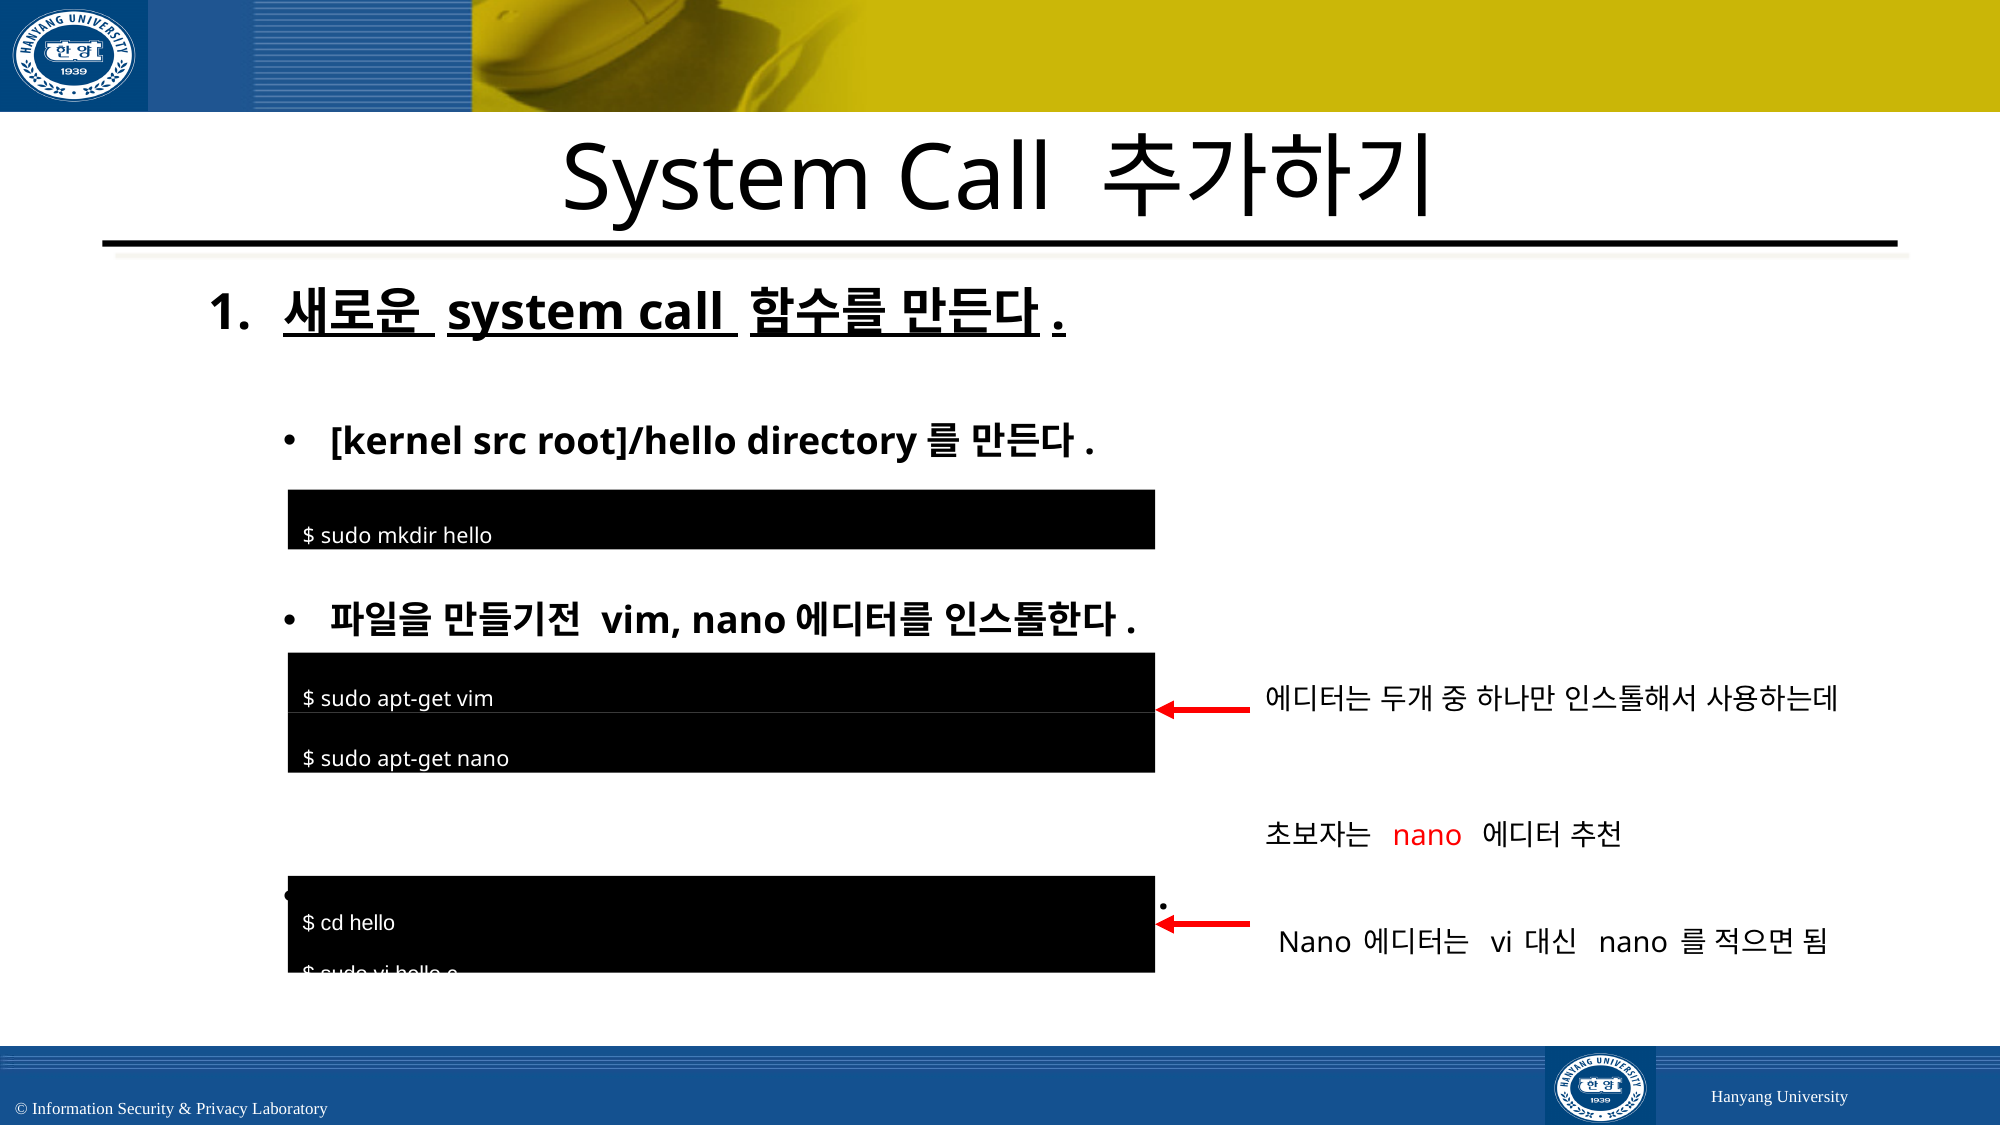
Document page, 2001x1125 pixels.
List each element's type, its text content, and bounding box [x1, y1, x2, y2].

text_box 에디터는 두개 중 하나만 인스톨해서 사용하는데 초보자는 nano 에디터 추천 [1251, 639, 2000, 928]
text_box $ sudo mkdir hello [286, 487, 1157, 552]
text_box $ sudo apt-get vim [286, 651, 1157, 711]
list 새로운 system call 함수를 만든다. [kernel src root]/hello directory를 만든다. 파일을 만들기전 vim, nano에디터를 인스톨한다. 생성한 hello directory에 hello.c 파일을 만든다. [192, 271, 1545, 987]
picture [0, 0, 2000, 112]
text_box Nano에디터는 vi대신 nano를 적으면 됨 [1263, 882, 1920, 1103]
text_box $ sudo apt-get nano [286, 711, 1157, 775]
title System Call 추가하기 [99, 113, 1901, 233]
picture [0, 1046, 2000, 1125]
text_box $ cd hello $ sudo vi hello.c [286, 874, 1157, 975]
